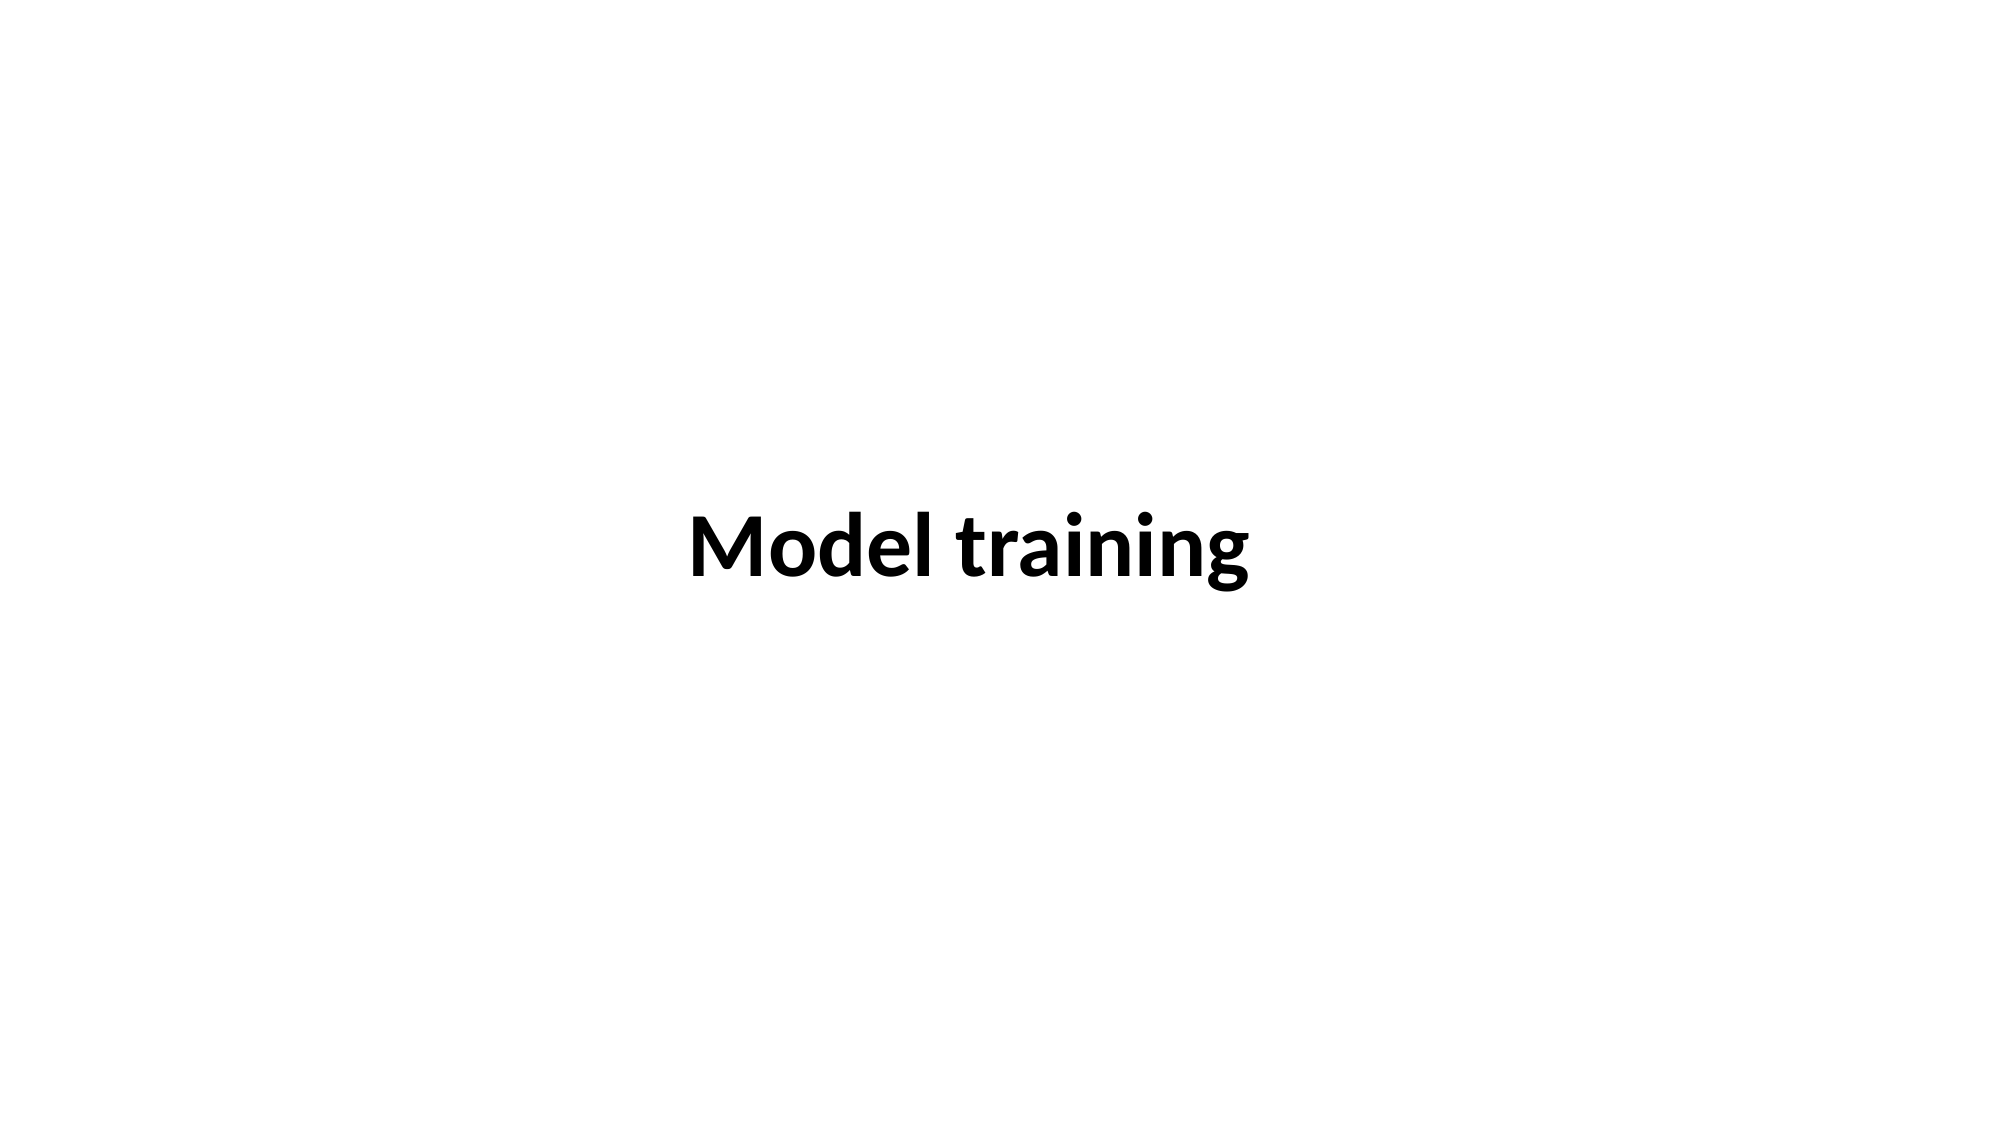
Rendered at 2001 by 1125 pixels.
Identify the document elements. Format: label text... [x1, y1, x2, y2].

text_box Model training [673, 477, 1266, 603]
